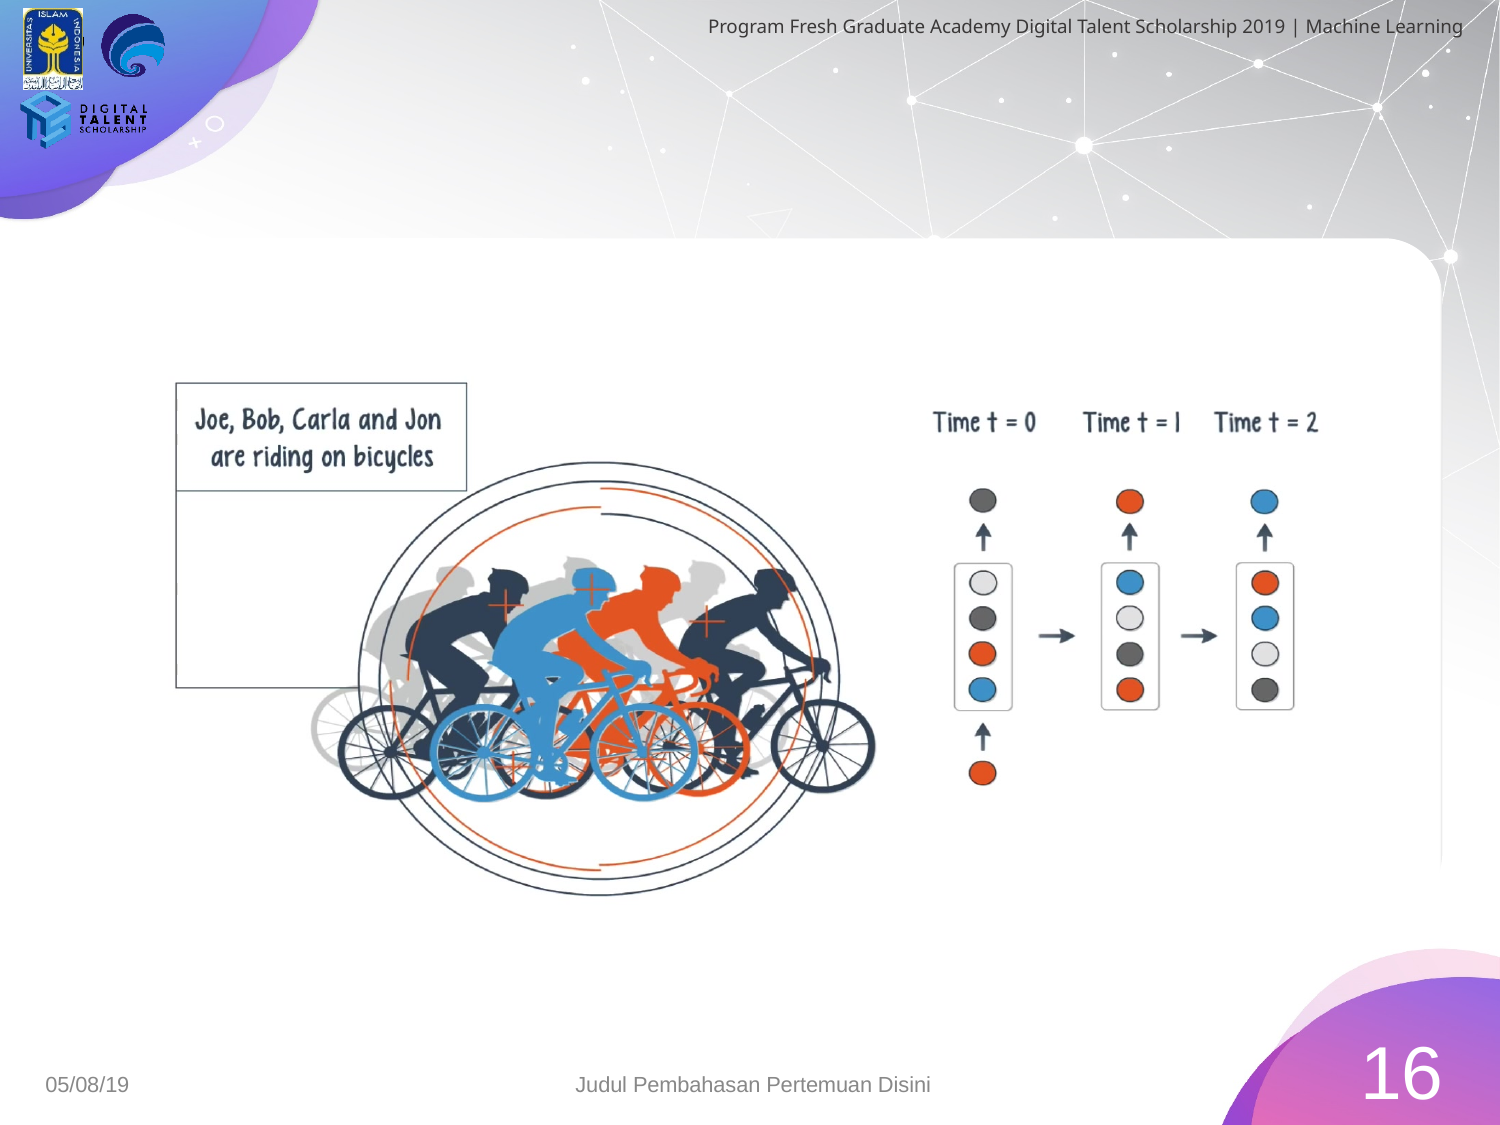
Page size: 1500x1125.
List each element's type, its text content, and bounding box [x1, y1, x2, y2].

footer Judul Pembahasan Pertemuan Disini [386, 1053, 1121, 1114]
slide_number ‹#› [1327, 1025, 1477, 1115]
picture [0, 0, 1500, 1125]
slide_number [30, 1053, 272, 1114]
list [64, 238, 1443, 912]
